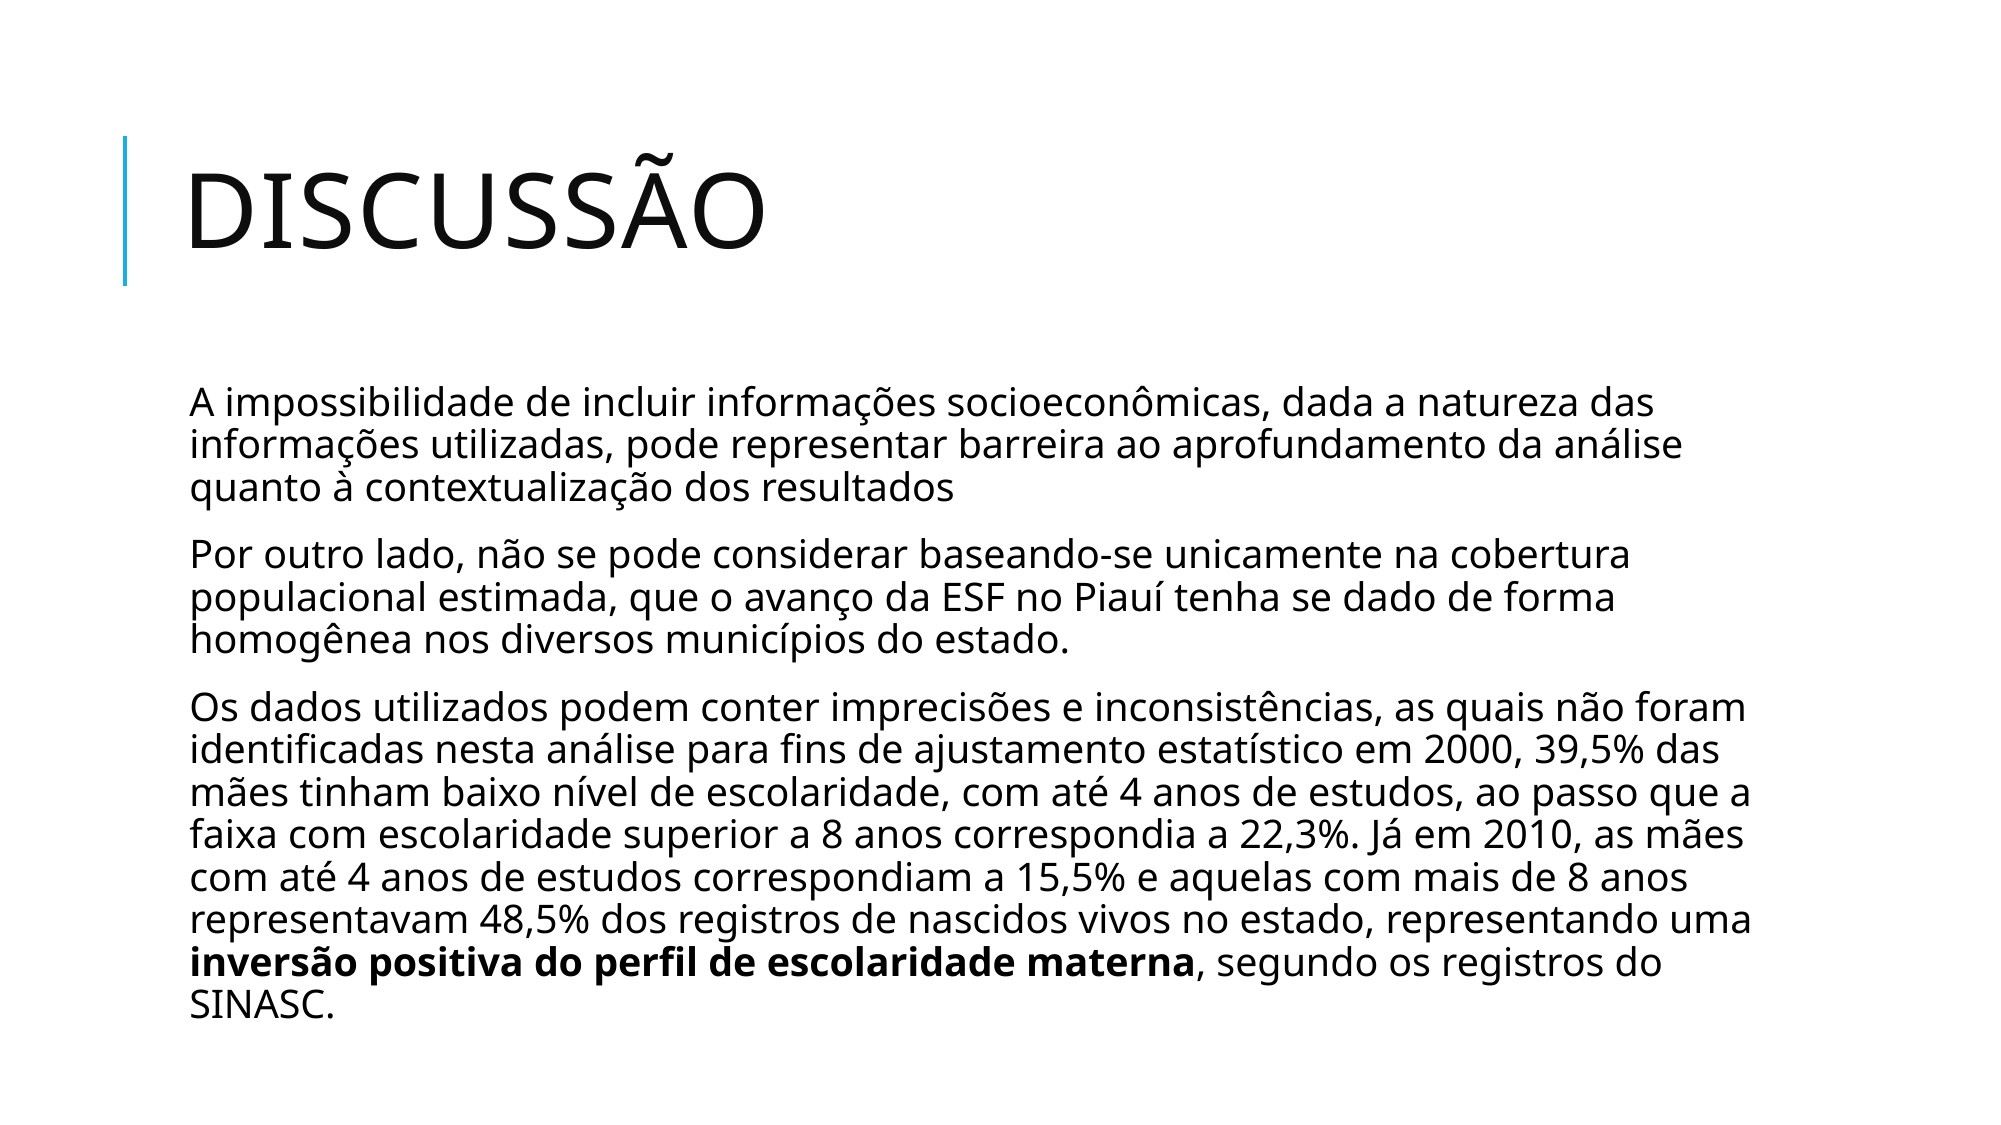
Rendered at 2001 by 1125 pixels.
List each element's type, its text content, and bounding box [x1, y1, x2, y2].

title discussão [168, 96, 1763, 342]
list A impossibilidade de incluir informações socioeconômicas, dada a natureza das informações utilizadas, pode representar barreira ao aprofundamento da análise quanto à contextualização dos resultados Por outro lado, não se pode considerar baseando-se unicamente na cobertura populacional estimada, que o avanço da ESF no Piauí tenha se dado de forma homogênea nos diversos municípios do estado. Os dados utilizados podem conter imprecisões e inconsistências, as quais não foram identificadas nesta análise para fins de ajustamento estatístico em 2000, 39,5% das mães tinham baixo nível de escolaridade, com até 4 anos de estudos, ao passo que a faixa com escolaridade superior a 8 anos correspondia a 22,3%. Já em 2010, as mães com até 4 anos de estudos correspondiam a 15,5% e aquelas com mais de 8 anos representavam 48,5% dos registros de nascidos vivos no estado, representando uma inversão positiva do perfil de escolaridade materna, segundo os registros do SINASC. [168, 375, 1763, 1035]
